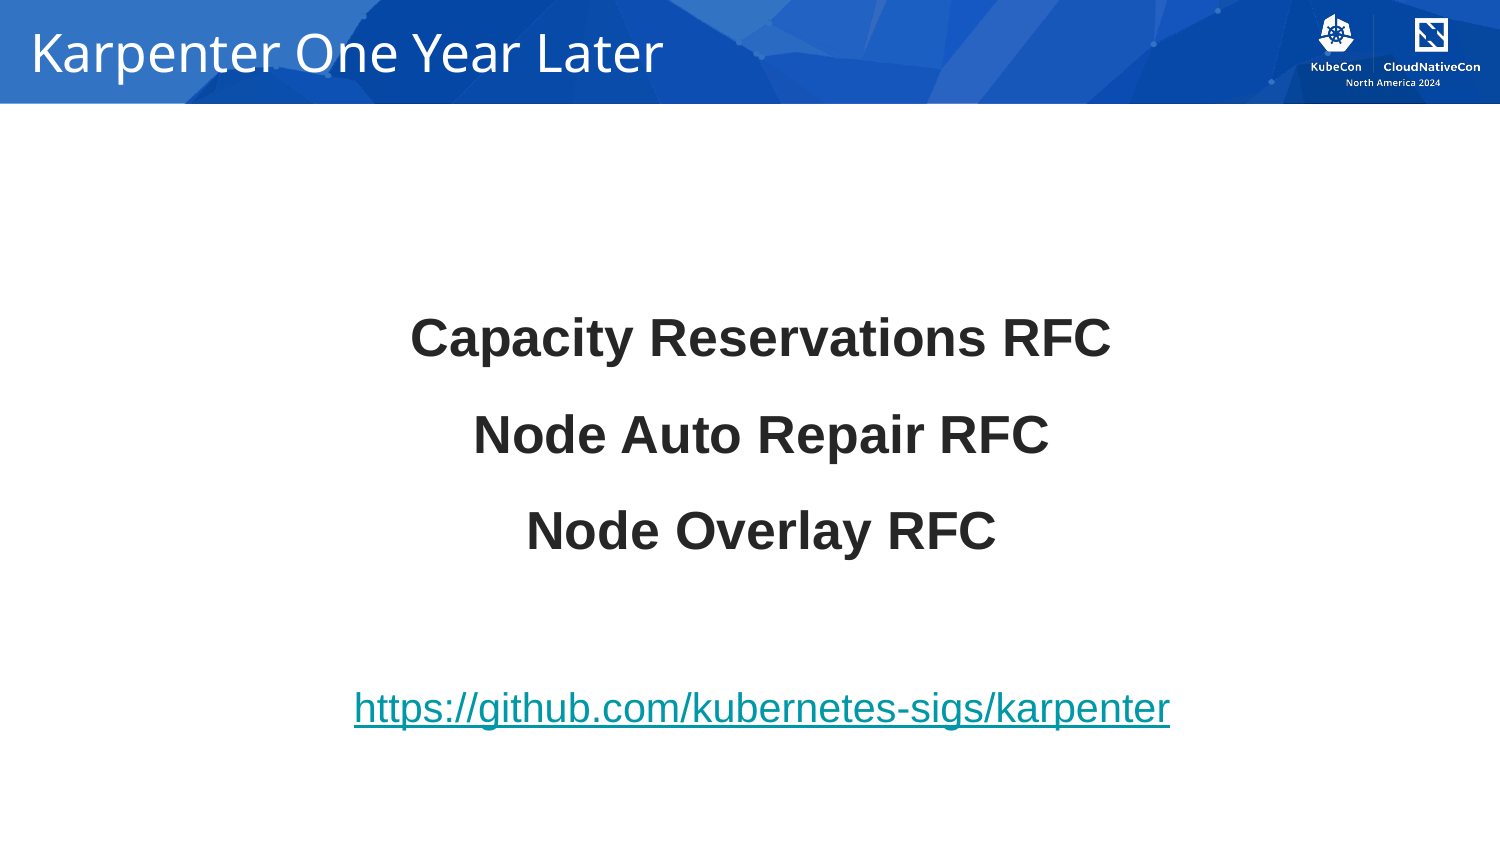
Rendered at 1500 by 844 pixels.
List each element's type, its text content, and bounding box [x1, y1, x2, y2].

picture [1307, 14, 1480, 89]
title Karpenter One Year Later [14, 4, 1277, 99]
list Capacity Reservations RFC Node Auto Repair RFC Node Overlay RFC https://github.com/kubernetes-sigs/karpenter [75, 189, 1449, 750]
